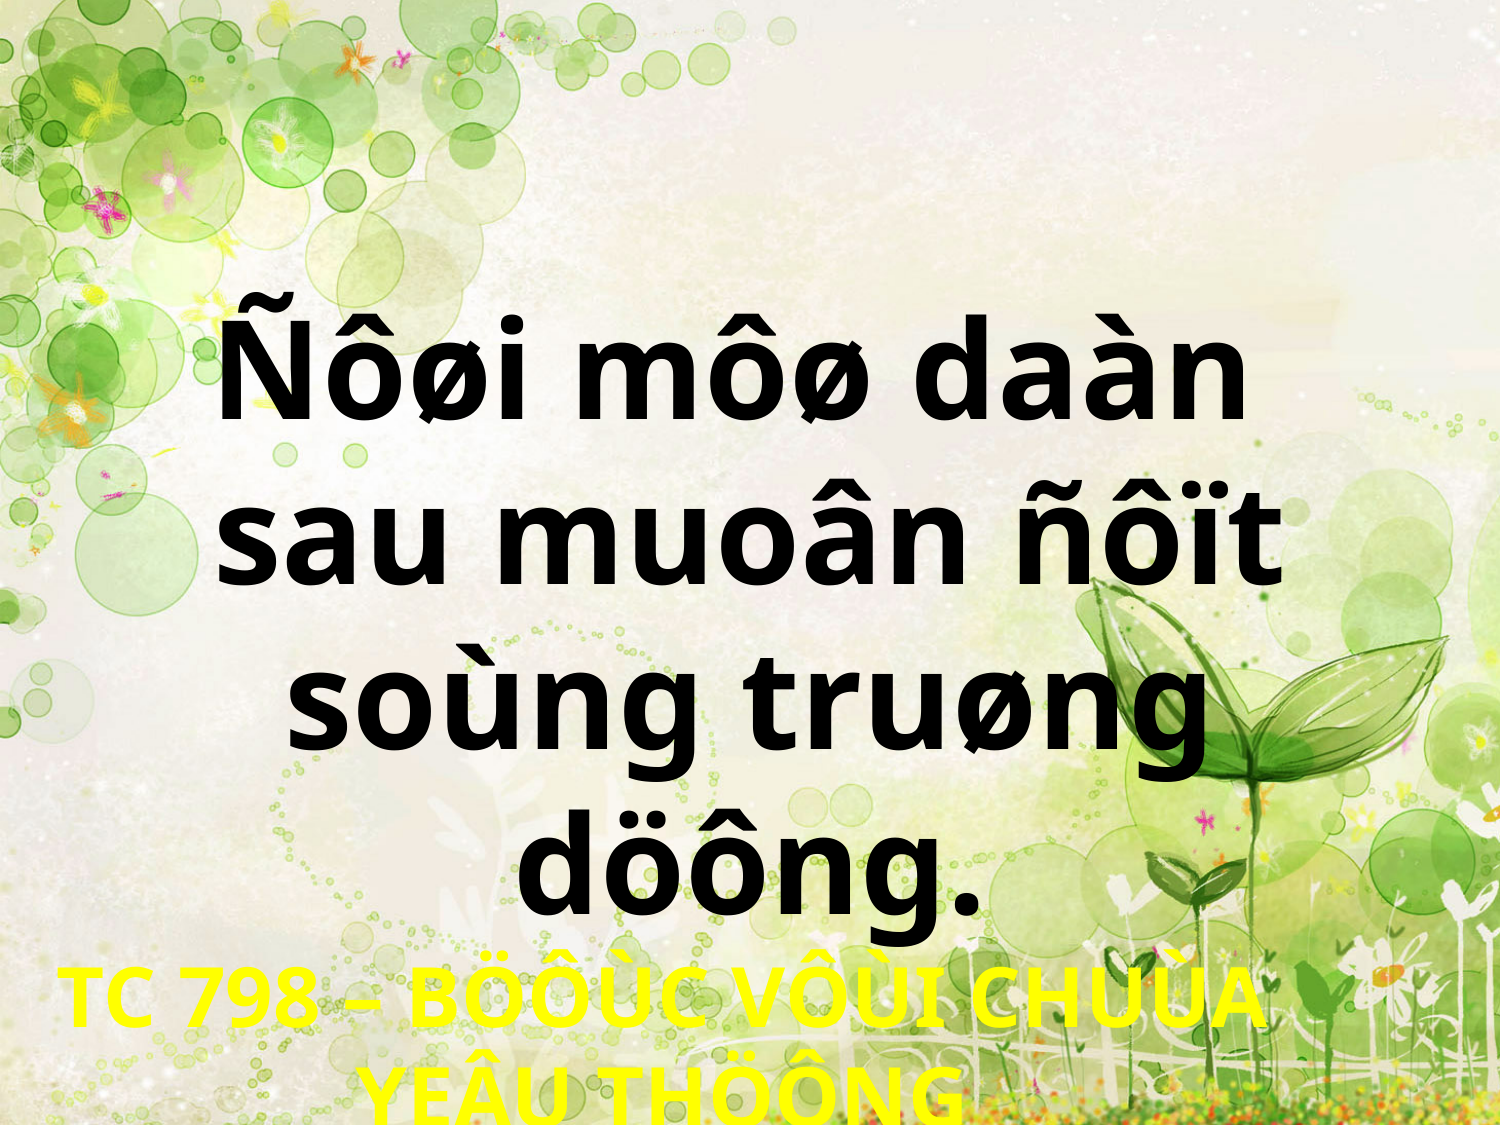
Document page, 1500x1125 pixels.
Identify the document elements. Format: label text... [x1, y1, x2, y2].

text_box Ñôøi môø daàn sau muoân ñôït soùng truøng döông. [87, 274, 1413, 950]
picture [0, 0, 1500, 1125]
text_box TC 798 – BÖÔÙC VÔÙI CHUÙA YEÂU THÖÔNG [24, 987, 1300, 1100]
